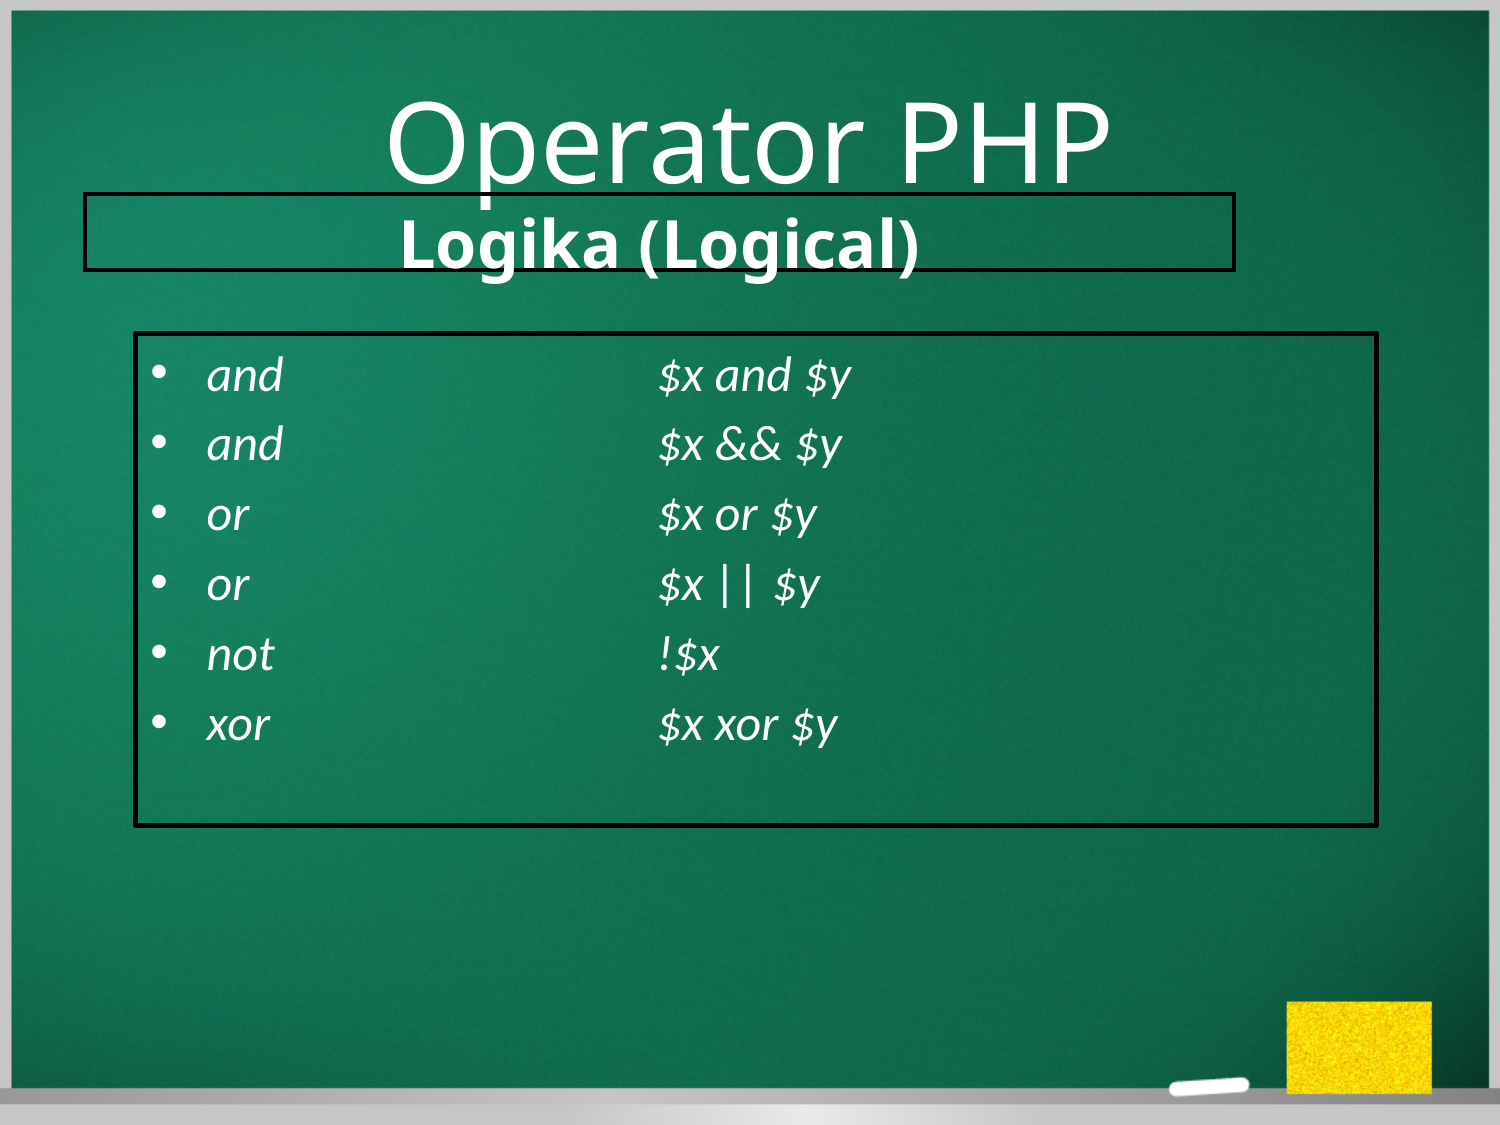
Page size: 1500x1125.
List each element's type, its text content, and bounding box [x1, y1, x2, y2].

list Logika (Logical) [83, 192, 1236, 272]
picture [0, 0, 1500, 1125]
text_box and $x and $y and $x && $y or $x or $y or $x || $y not !$x xor $x xor $y [133, 331, 1379, 828]
title Operator PHP [74, 44, 1424, 233]
